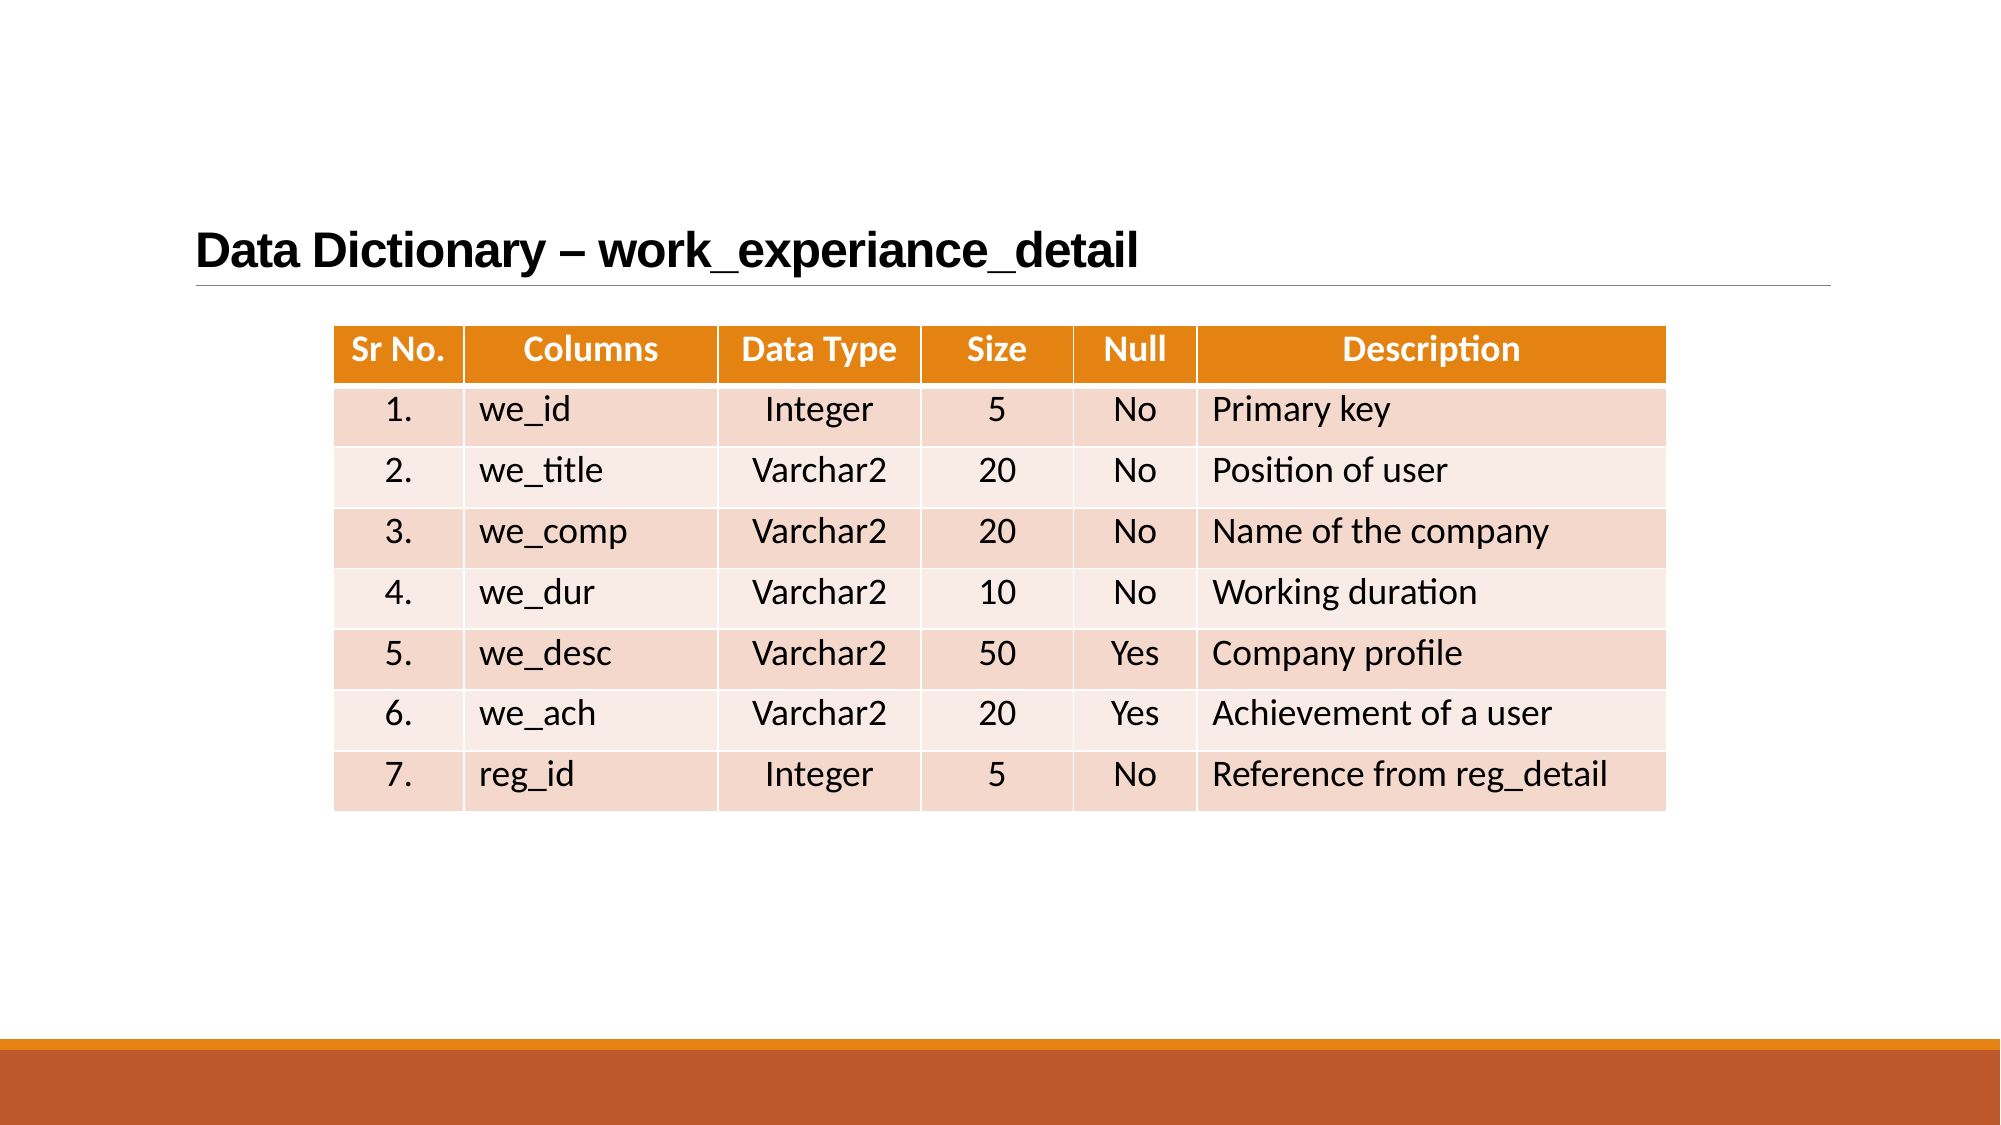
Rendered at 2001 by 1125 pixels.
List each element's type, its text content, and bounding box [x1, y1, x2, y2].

table_cell 20 [922, 509, 1073, 568]
table_cell Achievement of a user [1198, 691, 1666, 750]
table_cell we_title [465, 448, 717, 507]
table_cell Position of user [1198, 448, 1666, 507]
table_cell 20 [922, 691, 1073, 750]
table_cell Varchar2 [719, 630, 920, 689]
table_cell 6. [334, 691, 463, 750]
table_cell 5 [922, 752, 1073, 811]
table_cell No [1074, 389, 1196, 446]
table_cell Reference from reg_detail [1198, 752, 1666, 811]
table_cell Varchar2 [719, 569, 920, 628]
table_cell Yes [1074, 691, 1196, 750]
table_cell Name of the company [1198, 509, 1666, 568]
table_cell 50 [922, 630, 1073, 689]
title Data Dictionary – work_experiance_detail [180, 47, 1830, 285]
table_cell reg_id [465, 752, 717, 811]
table_cell 5 [922, 389, 1073, 446]
table_cell we_comp [465, 509, 717, 568]
table_cell Integer [719, 389, 920, 446]
table_cell 3. [334, 509, 463, 568]
table_cell Varchar2 [719, 691, 920, 750]
table_cell 20 [922, 448, 1073, 507]
table_header Size [922, 326, 1073, 383]
table_cell Company profile [1198, 630, 1666, 689]
table_cell we_dur [465, 569, 717, 628]
table_cell 2. [334, 448, 463, 507]
table_header Sr No. [334, 326, 463, 383]
table_cell No [1074, 752, 1196, 811]
table_cell No [1074, 569, 1196, 628]
table_cell Varchar2 [719, 448, 920, 507]
table_cell No [1074, 448, 1196, 507]
table_cell 5. [334, 630, 463, 689]
table_cell Yes [1074, 630, 1196, 689]
table_cell 7. [334, 752, 463, 811]
table_cell 1. [334, 389, 463, 446]
table_cell Working duration [1198, 569, 1666, 628]
table_cell we_id [465, 389, 717, 446]
table_cell we_ach [465, 691, 717, 750]
table_header Columns [465, 326, 717, 383]
table_cell 4. [334, 569, 463, 628]
table_cell No [1074, 509, 1196, 568]
table_header Description [1198, 326, 1666, 383]
table_cell we_desc [465, 630, 717, 689]
table_cell Integer [719, 752, 920, 811]
table_header Data Type [719, 326, 920, 383]
table_cell Varchar2 [719, 509, 920, 568]
table_header Null [1074, 326, 1196, 383]
table_cell 10 [922, 569, 1073, 628]
table_cell Primary key [1198, 389, 1666, 446]
